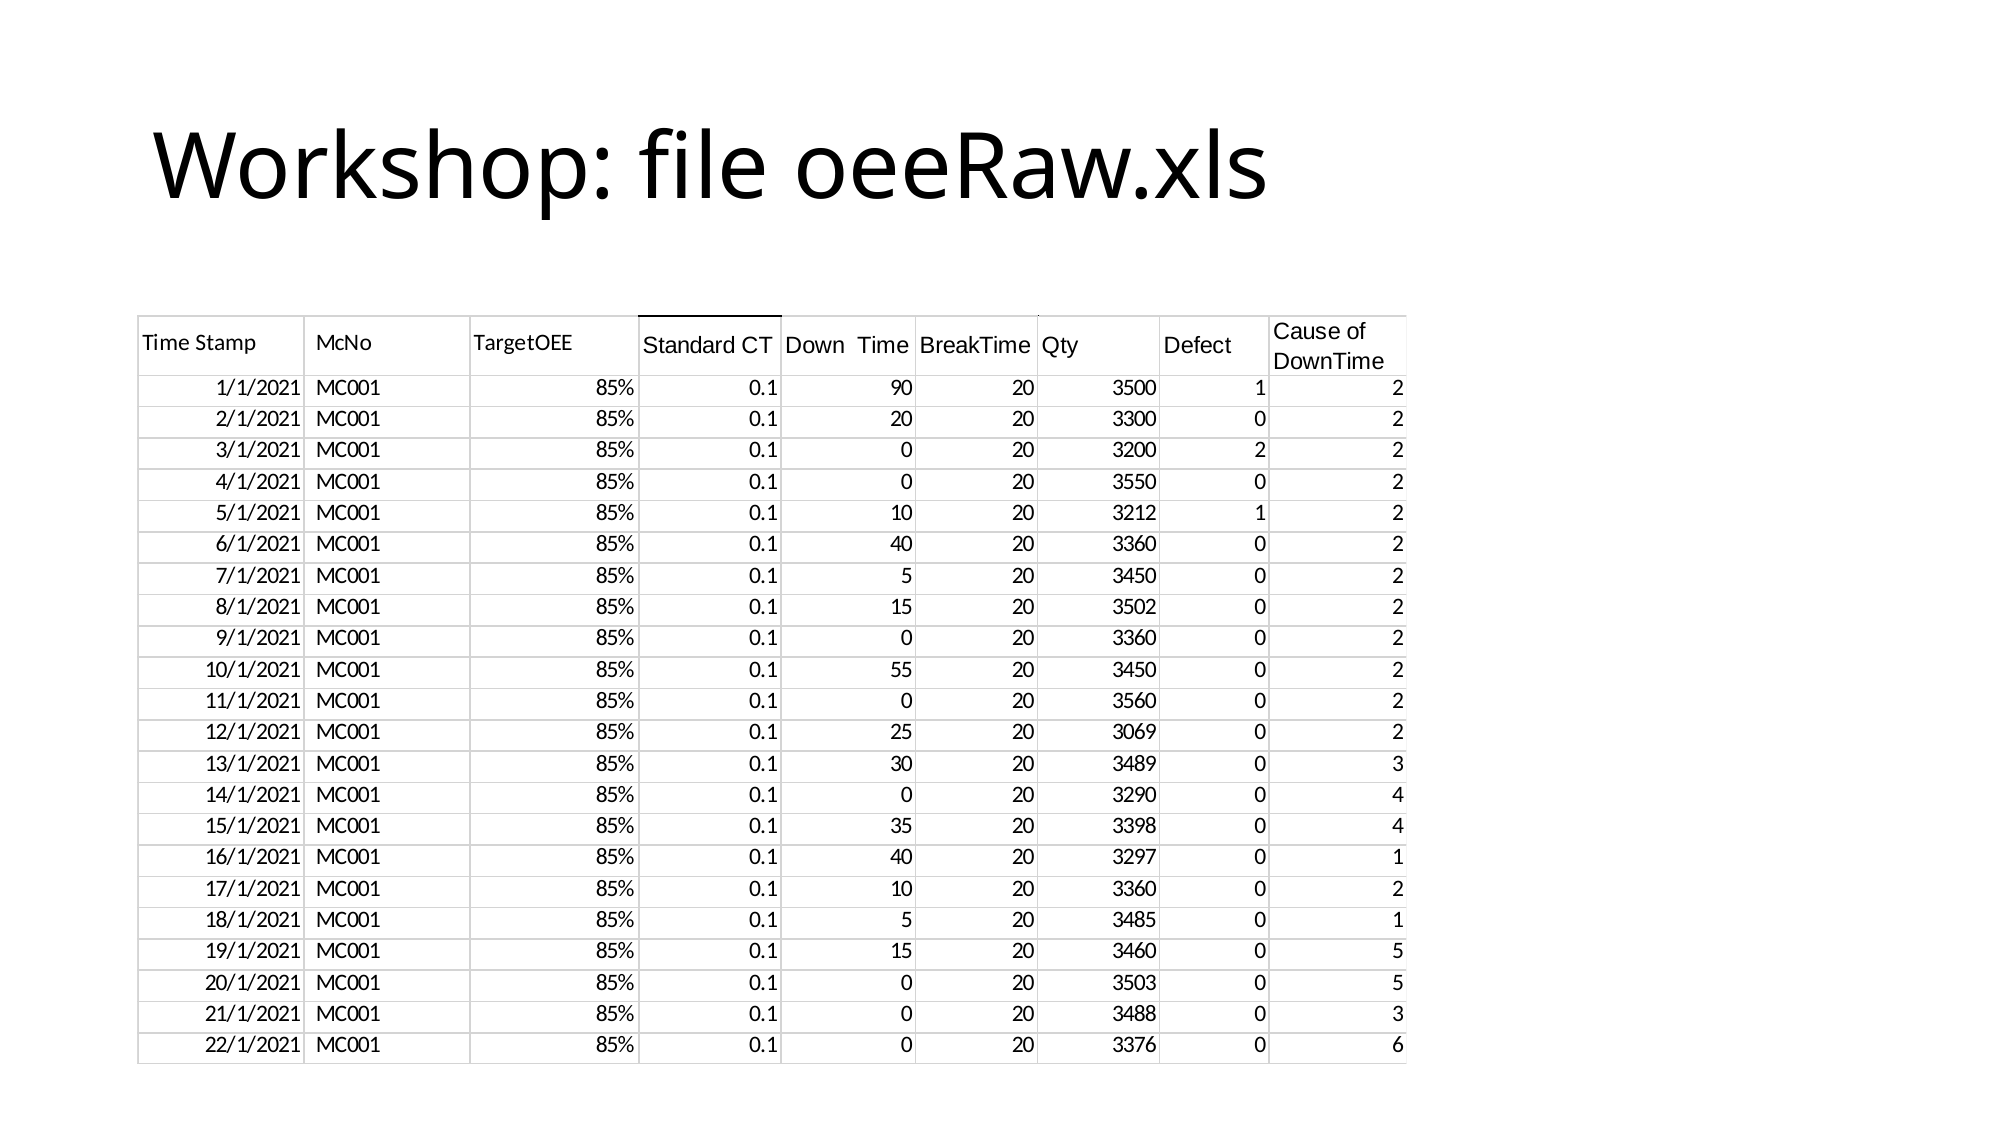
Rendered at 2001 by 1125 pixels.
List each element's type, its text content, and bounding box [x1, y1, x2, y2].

title Workshop: file oeeRaw.xls [137, 59, 1863, 278]
picture [137, 315, 1408, 1066]
